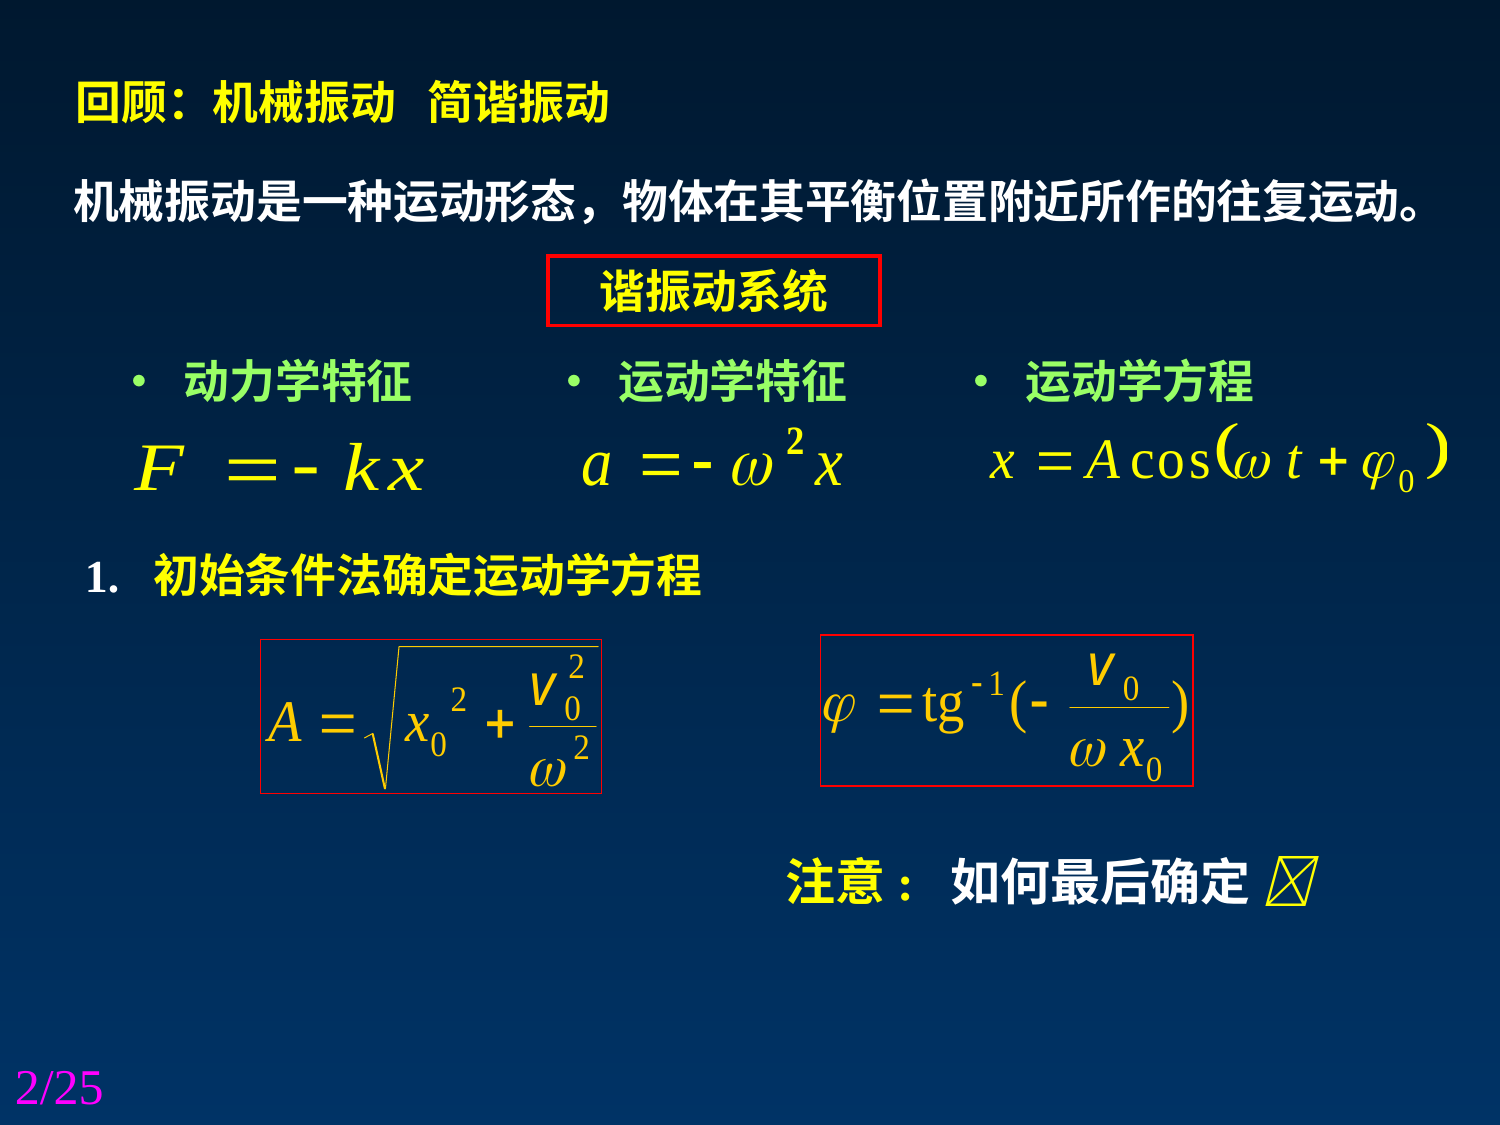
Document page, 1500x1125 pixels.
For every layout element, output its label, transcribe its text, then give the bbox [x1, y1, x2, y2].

text_box • 运动学方程 [943, 345, 1442, 415]
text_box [977, 420, 1448, 504]
text_box 注意: 如何最后确定  [770, 843, 1474, 919]
text_box 机械振动是一种运动形态，物体在其平衡位置附近所作的往复运动。 [58, 140, 1483, 252]
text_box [260, 640, 602, 793]
text_box • 运动学特征 [536, 345, 943, 415]
text_box 谐振动系统 [548, 255, 880, 326]
text_box • 动力学特征 [101, 345, 536, 415]
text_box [118, 428, 432, 504]
text_box 1. 初始条件法确定运动学方程 [70, 539, 1053, 609]
text_box 回顾：机械振动 简谐振动 [61, 66, 999, 137]
text_box 2/25 [0, 1046, 350, 1125]
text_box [571, 410, 857, 499]
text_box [820, 635, 1193, 786]
